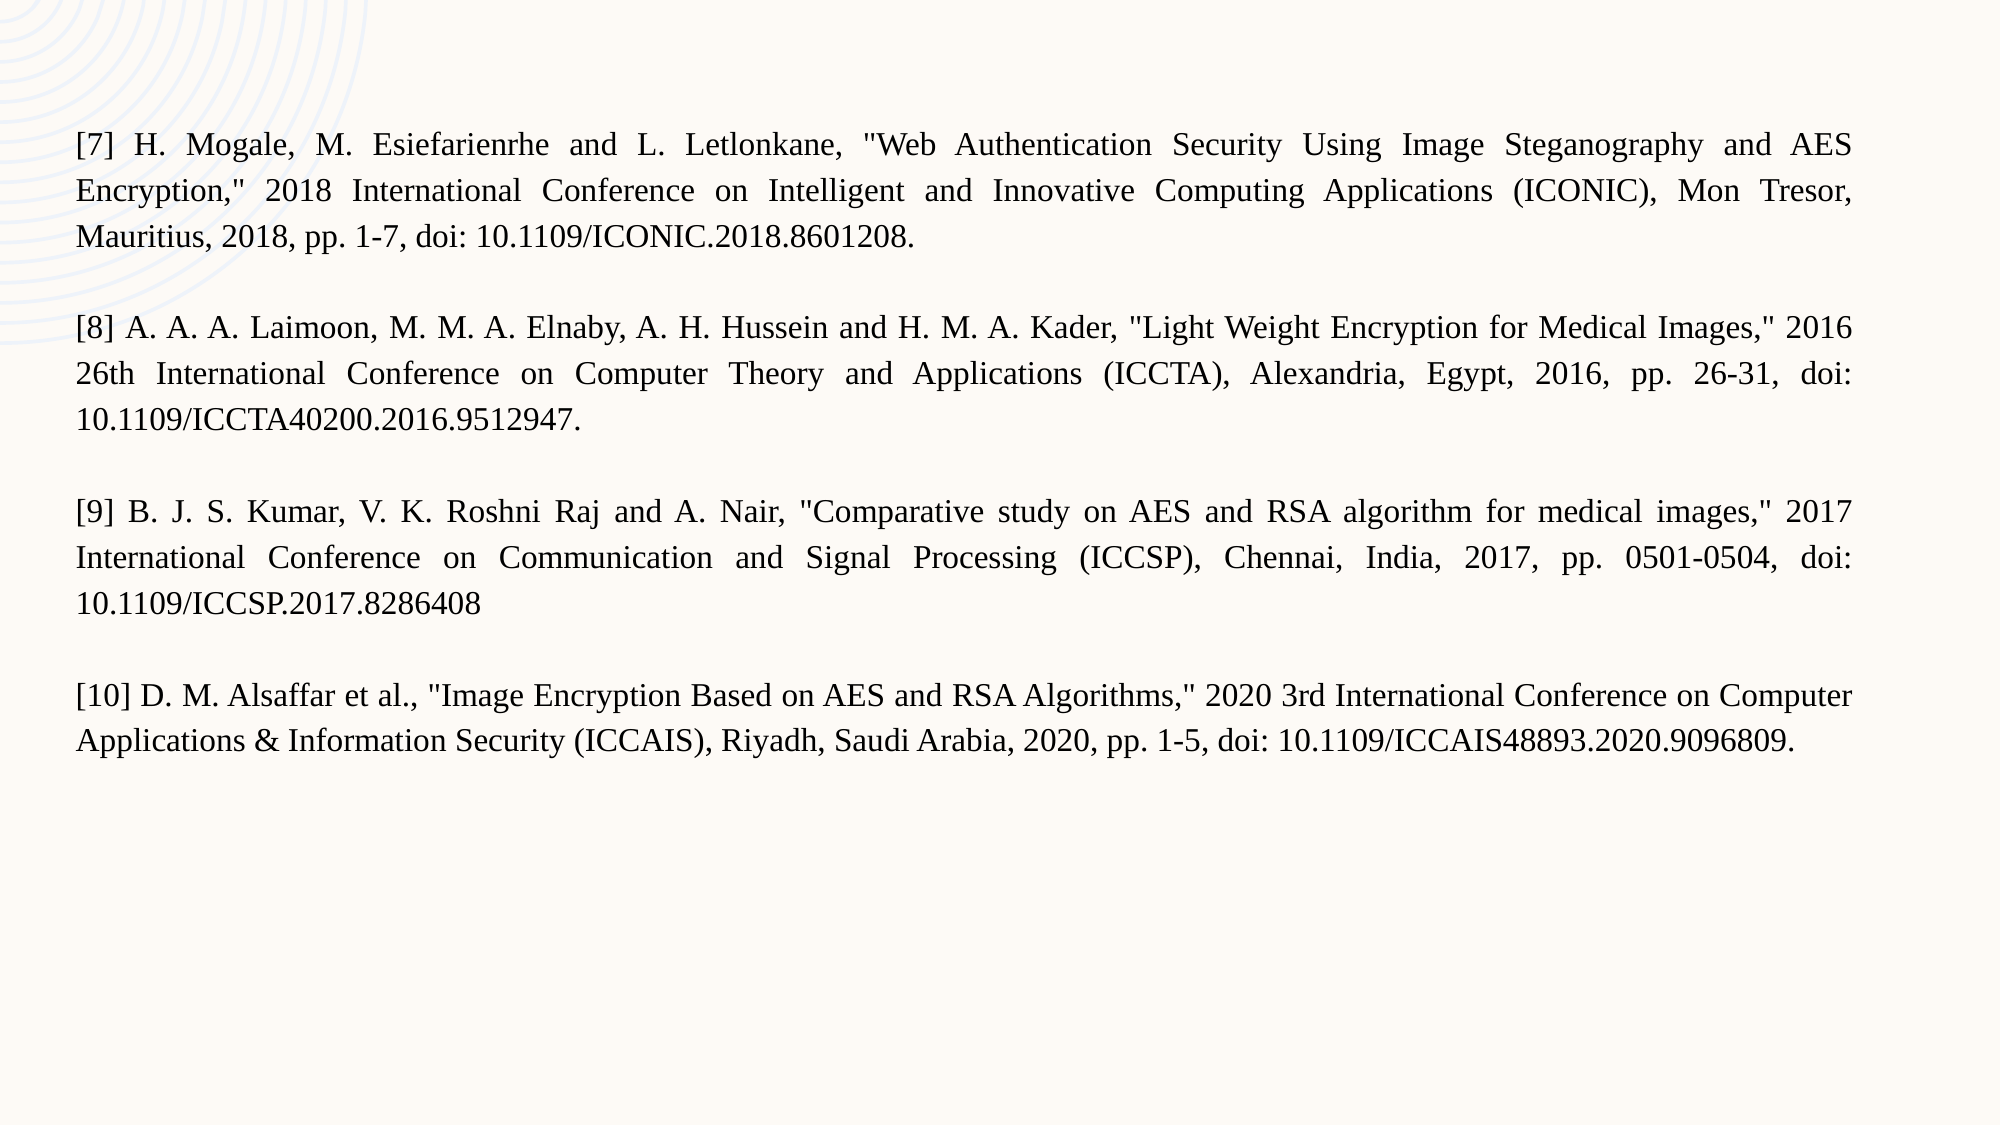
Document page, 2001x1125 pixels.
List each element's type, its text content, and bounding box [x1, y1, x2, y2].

text_box [7] H. Mogale, M. Esiefarienrhe and L. Letlonkane, "Web Authentication Security Using Image Steganography and AES Encryption," 2018 International Conference on Intelligent and Innovative Computing Applications (ICONIC), Mon Tresor, Mauritius, 2018, pp. 1-7, doi: 10.1109/ICONIC.2018.8601208. [8] A. A. A. Laimoon, M. M. A. Elnaby, A. H. Hussein and H. M. A. Kader, "Light Weight Encryption for Medical Images," 2016 26th International Conference on Computer Theory and Applications (ICCTA), Alexandria, Egypt, 2016, pp. 26-31, doi: 10.1109/ICCTA40200.2016.9512947. [9] B. J. S. Kumar, V. K. Roshni Raj and A. Nair, "Comparative study on AES and RSA algorithm for medical images," 2017 International Conference on Communication and Signal Processing (ICCSP), Chennai, India, 2017, pp. 0501-0504, doi: 10.1109/ICCSP.2017.8286408 [10] D. M. Alsaffar et al., "Image Encryption Based on AES and RSA Algorithms," 2020 3rd International Conference on Computer Applications & Information Security (ICCAIS), Riyadh, Saudi Arabia, 2020, pp. 1-5, doi: 10.1109/ICCAIS48893.2020.9096809. [60, 108, 1871, 766]
